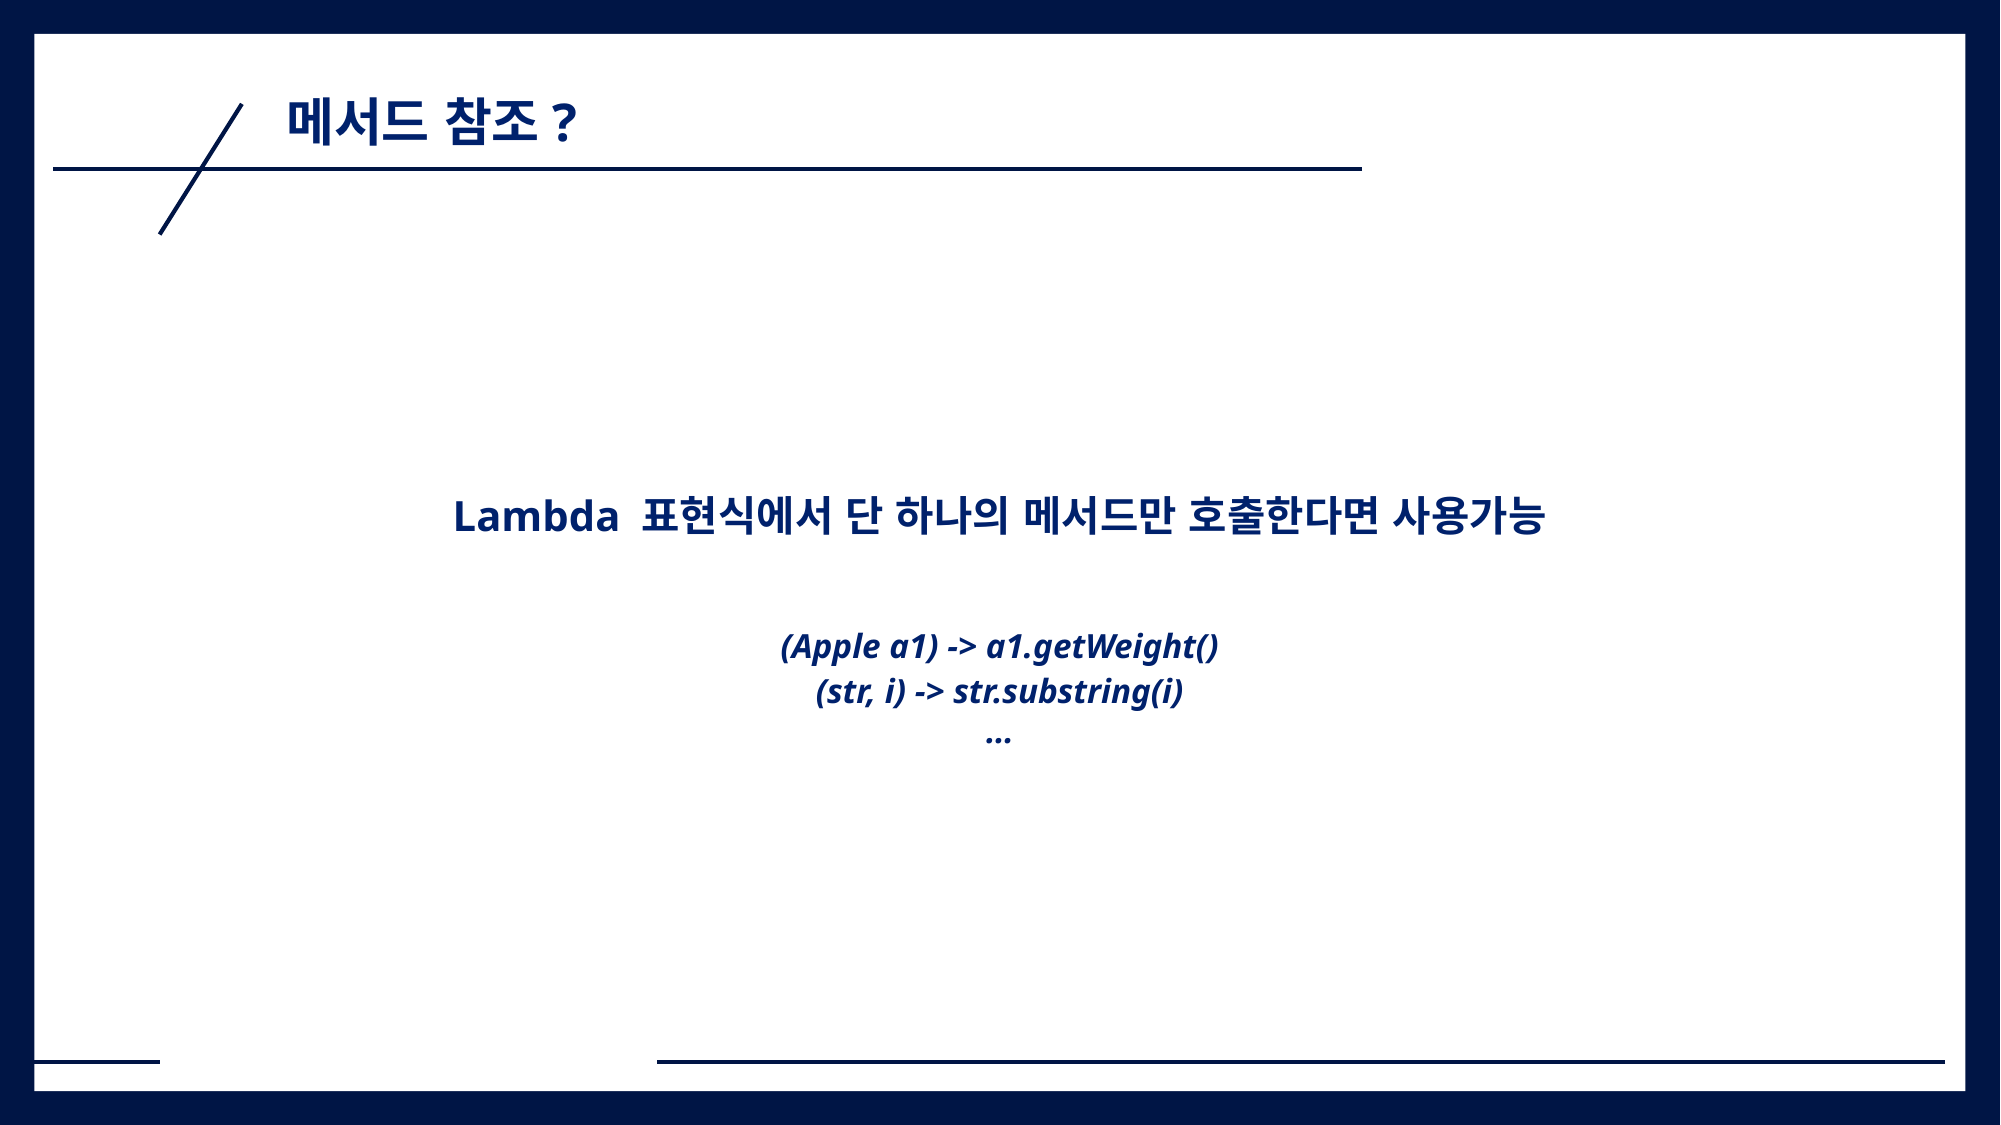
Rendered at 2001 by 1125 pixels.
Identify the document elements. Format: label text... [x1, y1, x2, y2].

text_box 메서드 참조? [271, 82, 592, 160]
text_box (str, i) -> str.substring(i) … [800, 662, 1199, 758]
text_box (Apple a1) -> a1.getWeight() [765, 617, 1235, 673]
text_box Lambda 표현식에서 단 하나의 메서드만 호출한다면 사용가능 [437, 482, 1563, 548]
text_box 1 [33, 33, 1967, 1092]
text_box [159, 103, 242, 235]
